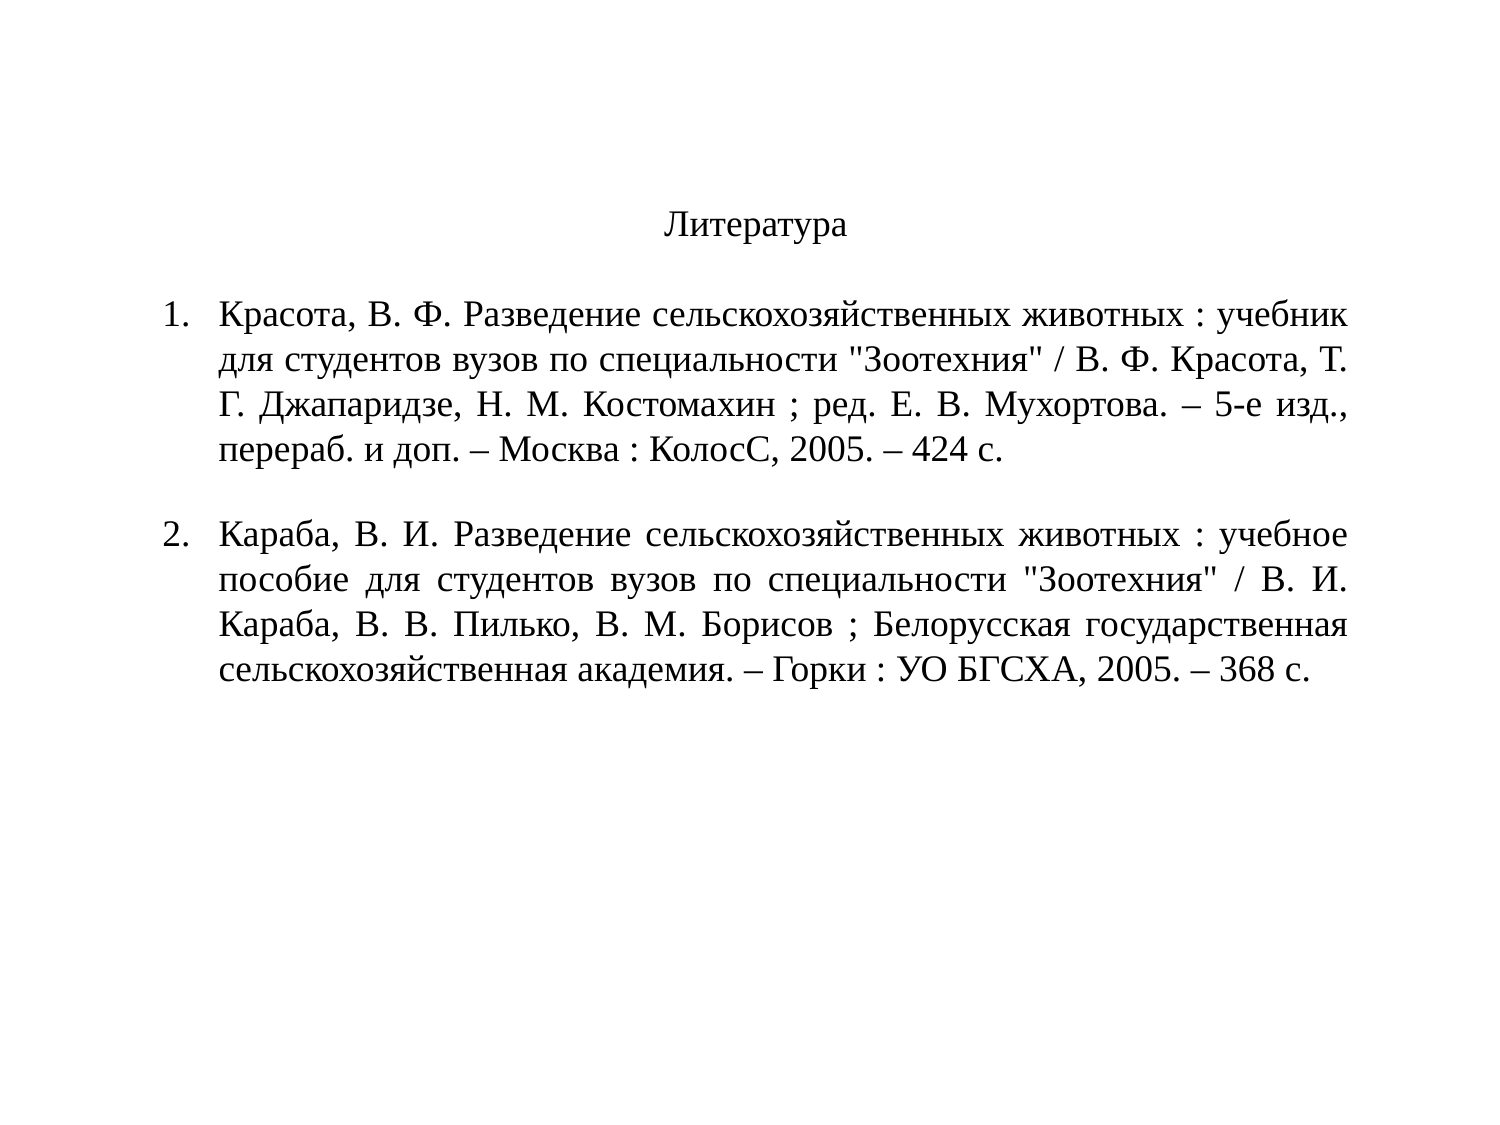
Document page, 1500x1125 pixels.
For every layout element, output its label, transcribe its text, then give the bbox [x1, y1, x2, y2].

text_box Литература Красота, В. Ф. Разведение сельскохозяйственных животных : учебник для студентов вузов по специальности "Зоотехния" / В. Ф. Красота, Т. Г. Джапаридзе, Н. М. Костомахин ; ред. Е. В. Мухортова. – 5-е изд., перераб. и доп. – Москва : КолосС, 2005. – 424 с. Караба, В. И. Разведение сельскохозяйственных животных : учебное пособие для студентов вузов по специальности "Зоотехния" / В. И. Караба, В. В. Пилько, В. М. Борисов ; Белорусская государственная сельскохозяйственная академия. – Горки : УО БГСХА, 2005. – 368 с. [147, 191, 1365, 696]
